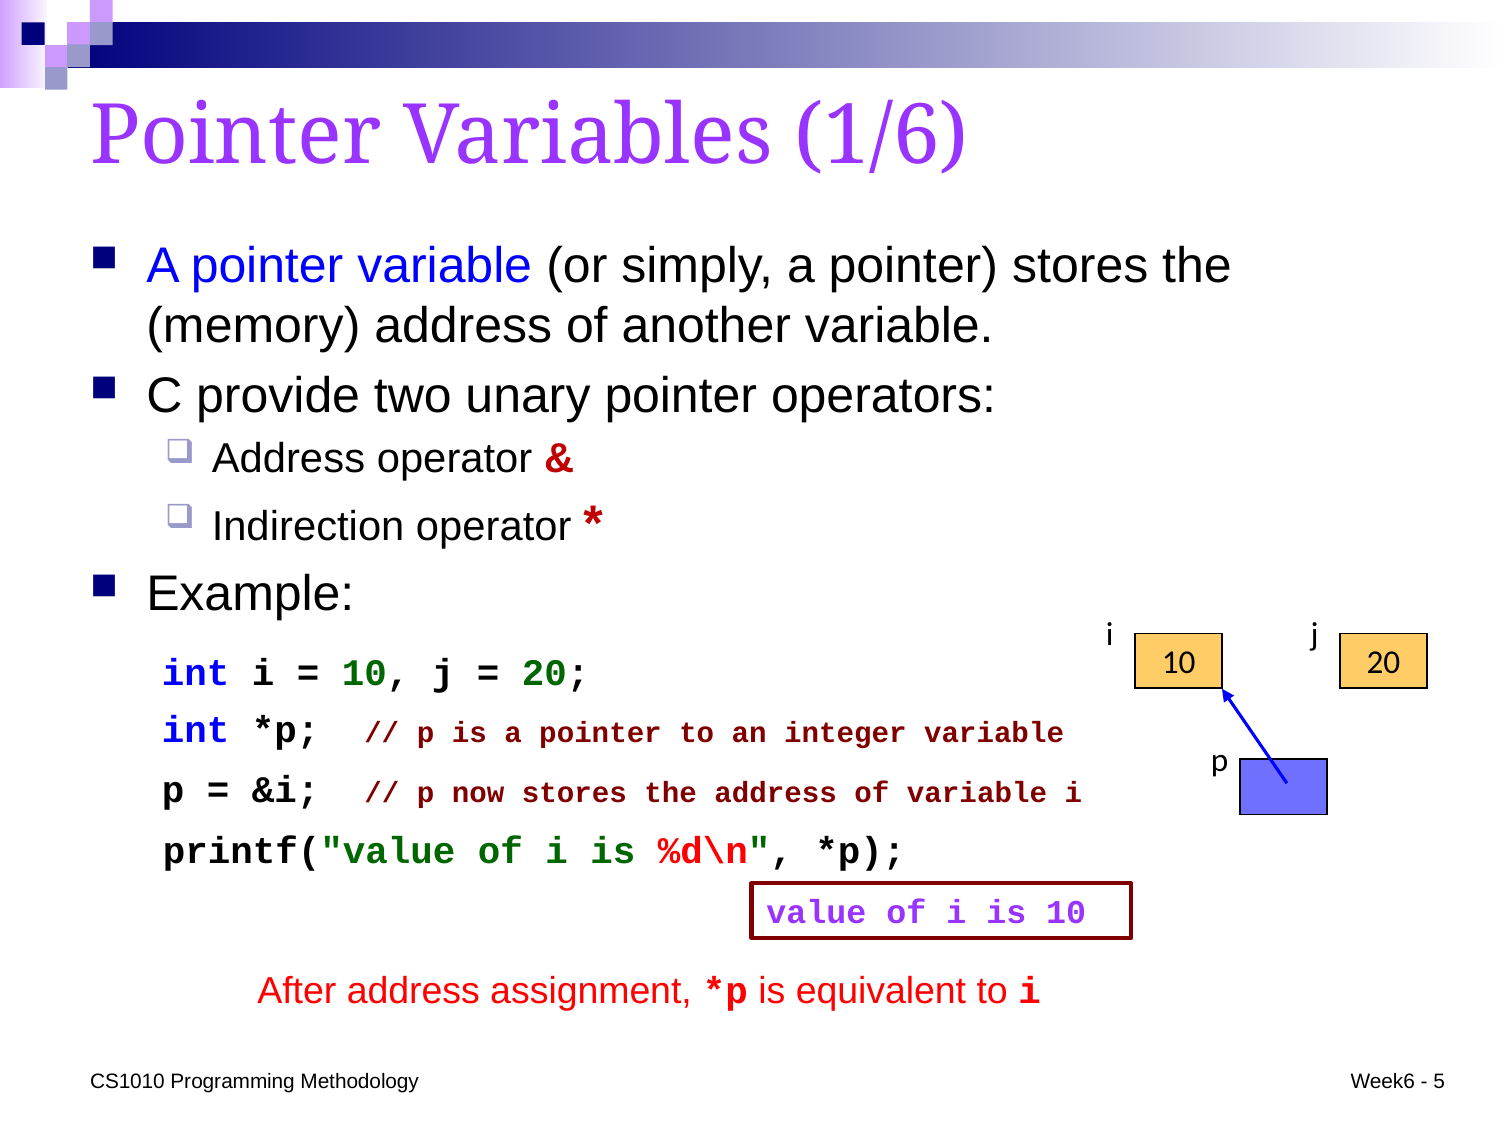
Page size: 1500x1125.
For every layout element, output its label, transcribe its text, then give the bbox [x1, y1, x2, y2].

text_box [1221, 688, 1287, 783]
text_box value of i is 10 [749, 881, 1133, 940]
title Pointer Variables (1/6) [74, 63, 1426, 197]
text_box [1090, 604, 1428, 815]
text_box Week6 - 5 [1253, 1060, 1460, 1100]
list A pointer variable (or simply, a pointer) stores the (memory) address of another variable. C provide two unary pointer operators: Address operator & Indirection operator * Example: [74, 224, 1426, 878]
footer CS1010 Programming Methodology [74, 878, 439, 1101]
text_box After address assignment, *p is equivalent to i [242, 958, 1146, 1018]
